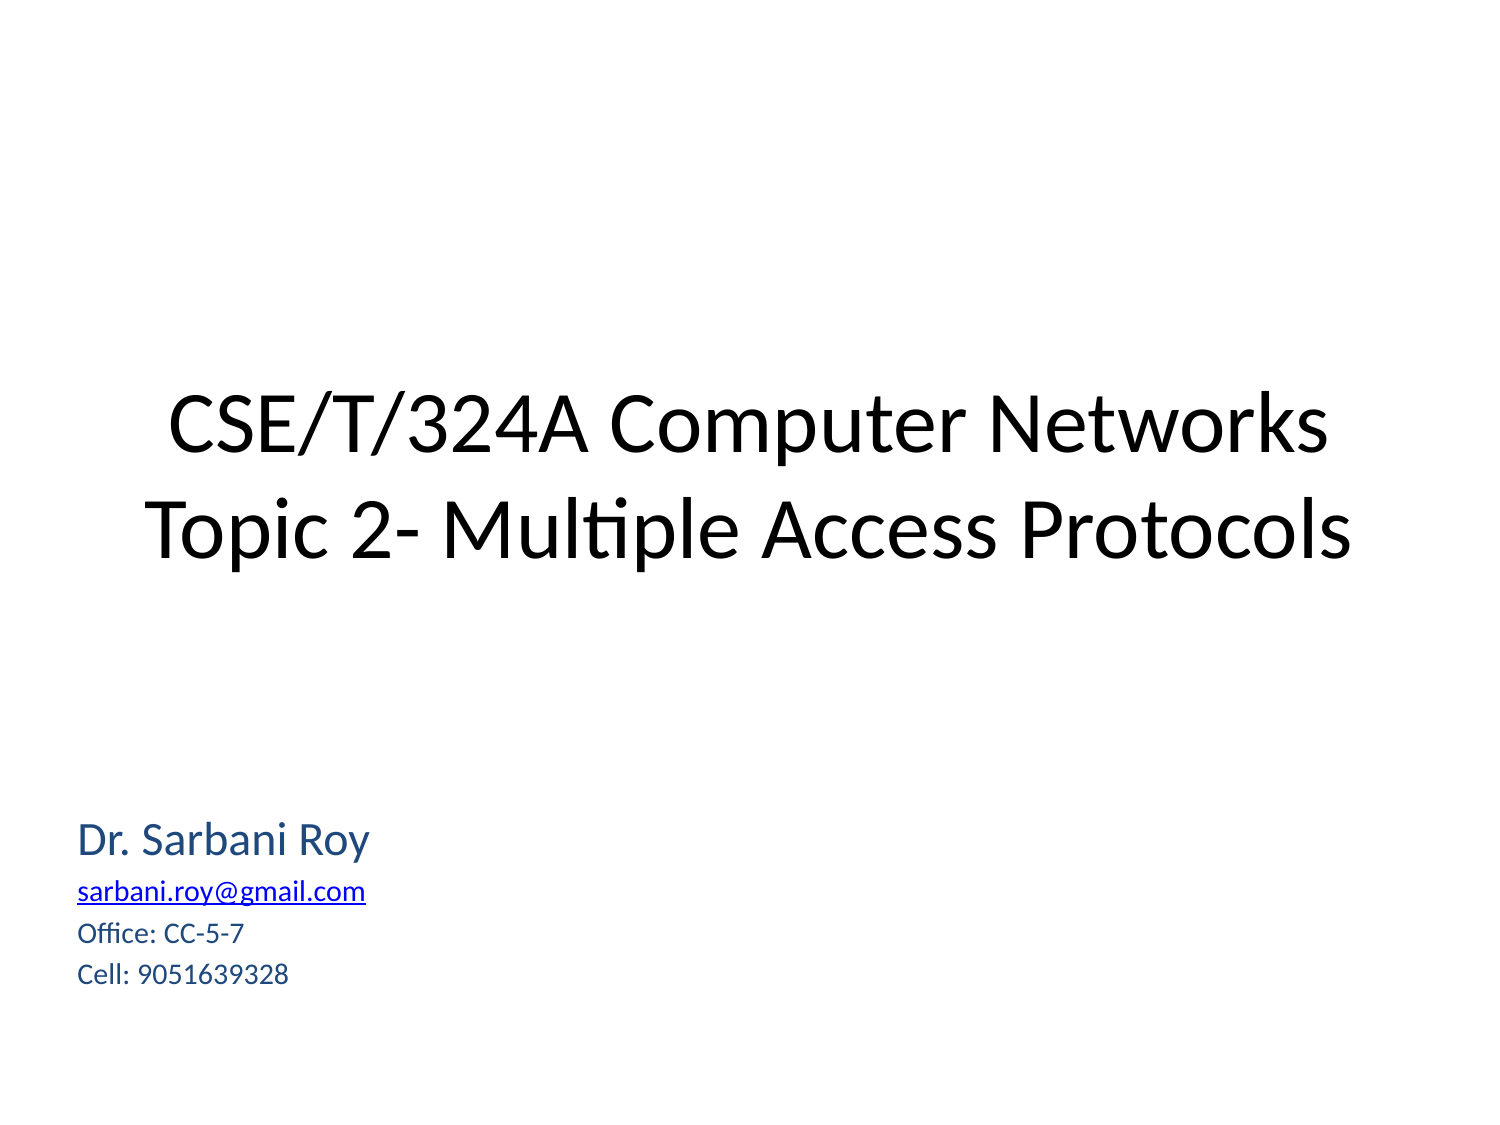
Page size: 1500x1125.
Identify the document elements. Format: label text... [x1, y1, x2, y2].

subtitle Dr. Sarbani Roy sarbani.roy@gmail.com Office: CC-5-7 Cell: 9051639328 [62, 800, 1113, 1000]
title CSE/T/324A Computer Networks Topic 2- Multiple Access Protocols [112, 349, 1388, 591]
